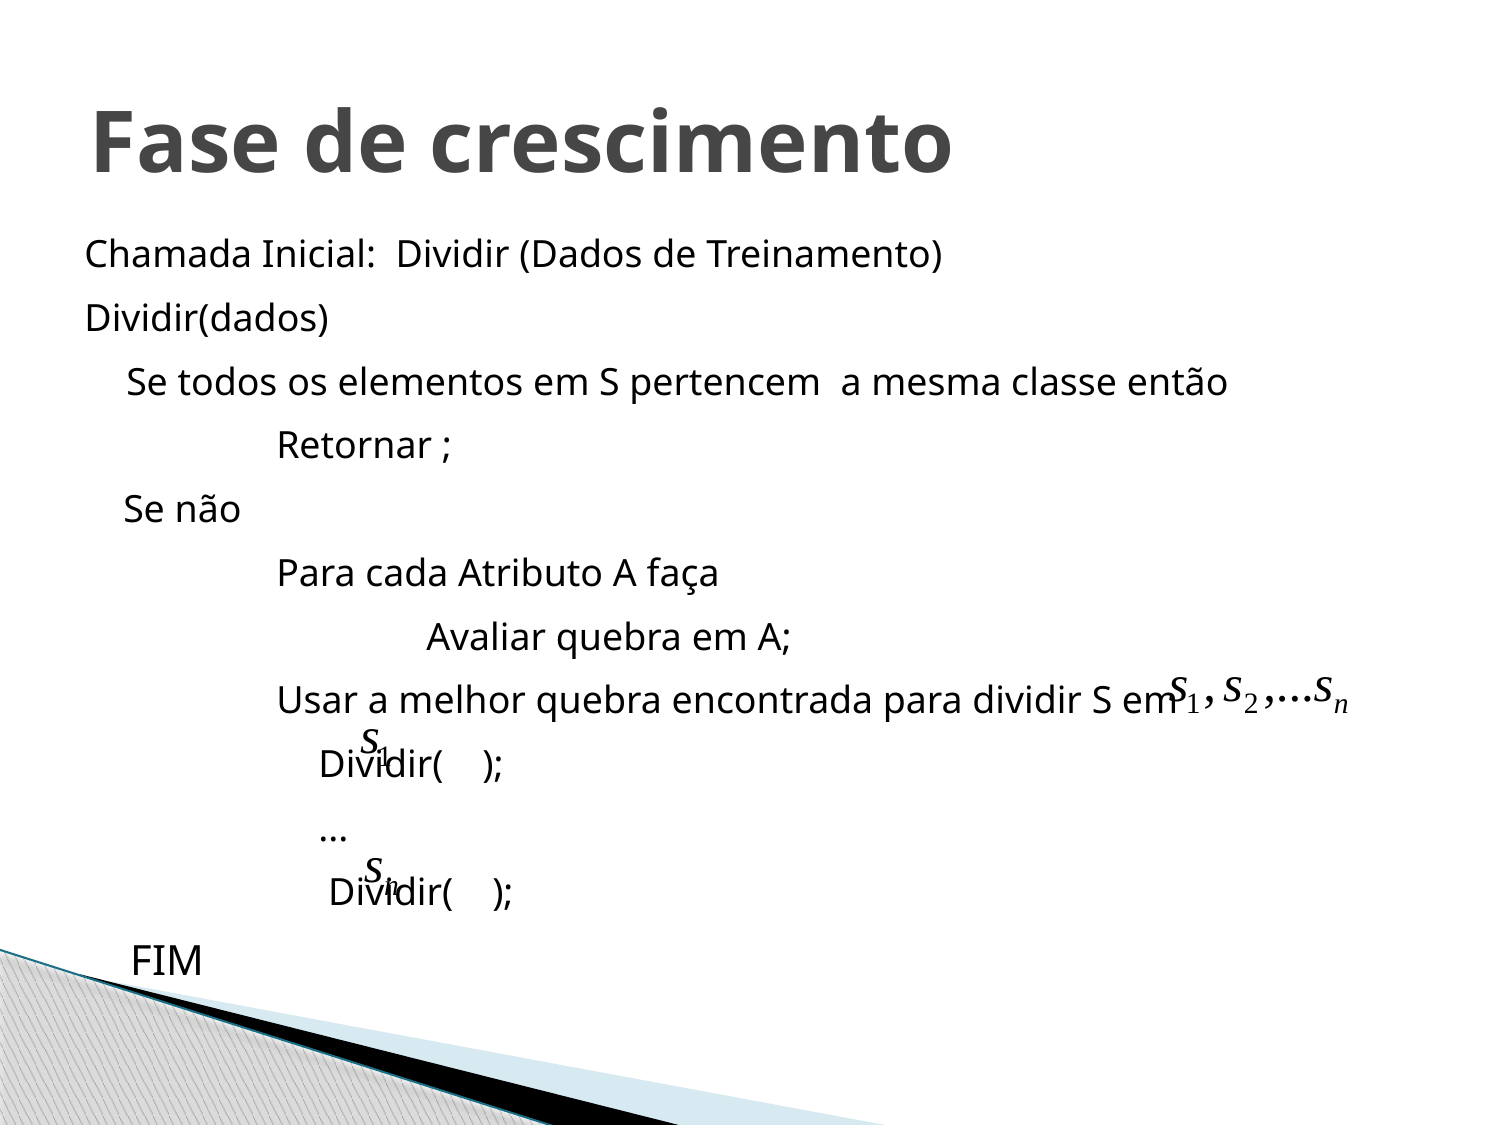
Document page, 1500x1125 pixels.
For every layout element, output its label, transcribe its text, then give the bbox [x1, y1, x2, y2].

list Chamada Inicial: Dividir (Dados de Treinamento) Dividir(dados) Se todos os elementos em S pertencem a mesma classe então Retornar ; Se não Para cada Atributo A faça Avaliar quebra em A; Usar a melhor quebra encontrada para dividir S em Dividir( ); ... Dividir( ); FIM [51, 222, 1442, 1027]
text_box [351, 702, 399, 776]
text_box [1159, 649, 1360, 727]
title Fase de crescimento [75, 45, 1425, 233]
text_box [354, 831, 411, 909]
